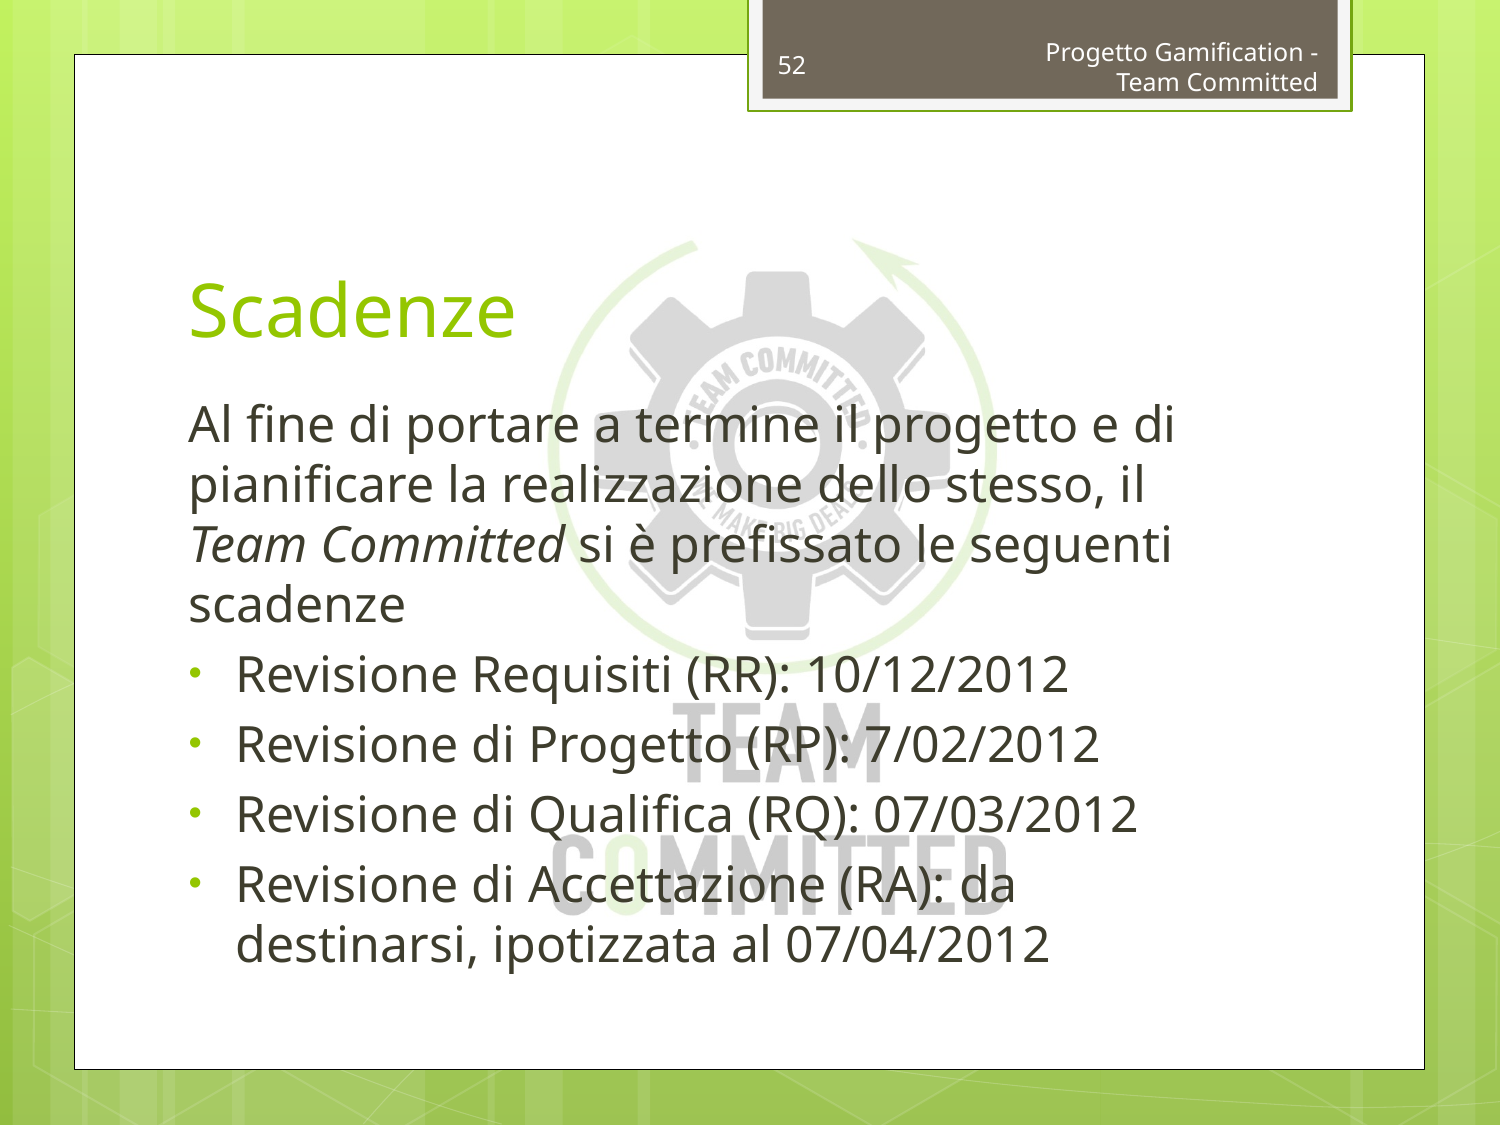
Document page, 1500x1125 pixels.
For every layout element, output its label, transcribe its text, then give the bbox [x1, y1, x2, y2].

text_box Al fine di portare a termine il progetto e di pianificare la realizzazione dello stesso, il Team Committed si è prefissato le seguenti scadenze Revisione Requisiti (RR): 10/12/2012 Revisione di Progetto (RP): 7/02/2012 Revisione di Qualifica (RQ): 07/03/2012 Revisione di Accettazione (RA): da destinarsi, ipotizzata al 07/04/2012 [173, 385, 1286, 1016]
slide_number Progetto Gamification - Team Committed [983, 36, 1334, 97]
picture [450, 207, 1070, 960]
slide_number 52 [762, 36, 982, 97]
text_box Scadenze [173, 172, 1327, 361]
